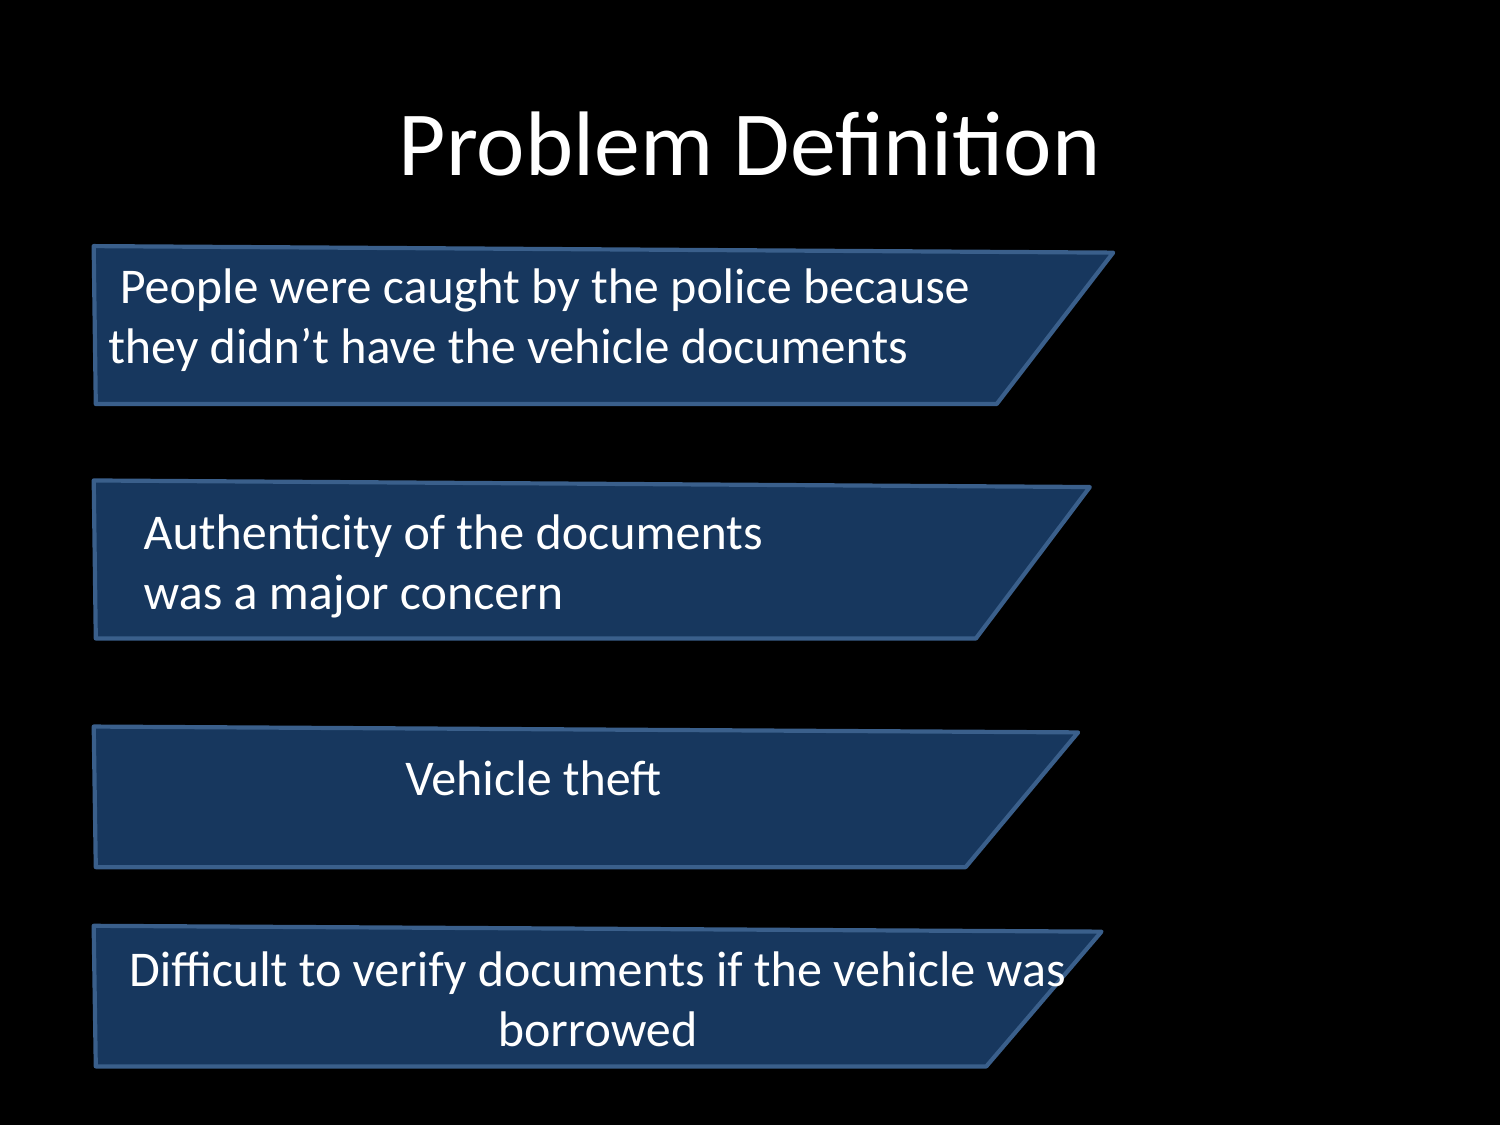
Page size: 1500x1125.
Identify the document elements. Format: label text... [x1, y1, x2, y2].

text_box [1055, 250, 1116, 332]
text_box [91, 243, 407, 353]
text_box Difficult to verify documents if the vehicle was borrowed [91, 923, 1104, 1069]
list Vehicle theft [152, 738, 926, 868]
text_box Authenticity of the documents was a major concern [128, 492, 844, 627]
text_box [91, 478, 1092, 641]
title Problem Definition [75, 45, 1425, 233]
text_box [91, 724, 1081, 870]
text_box People were caught by the police because they didn’t have the vehicle documents [93, 246, 1055, 441]
